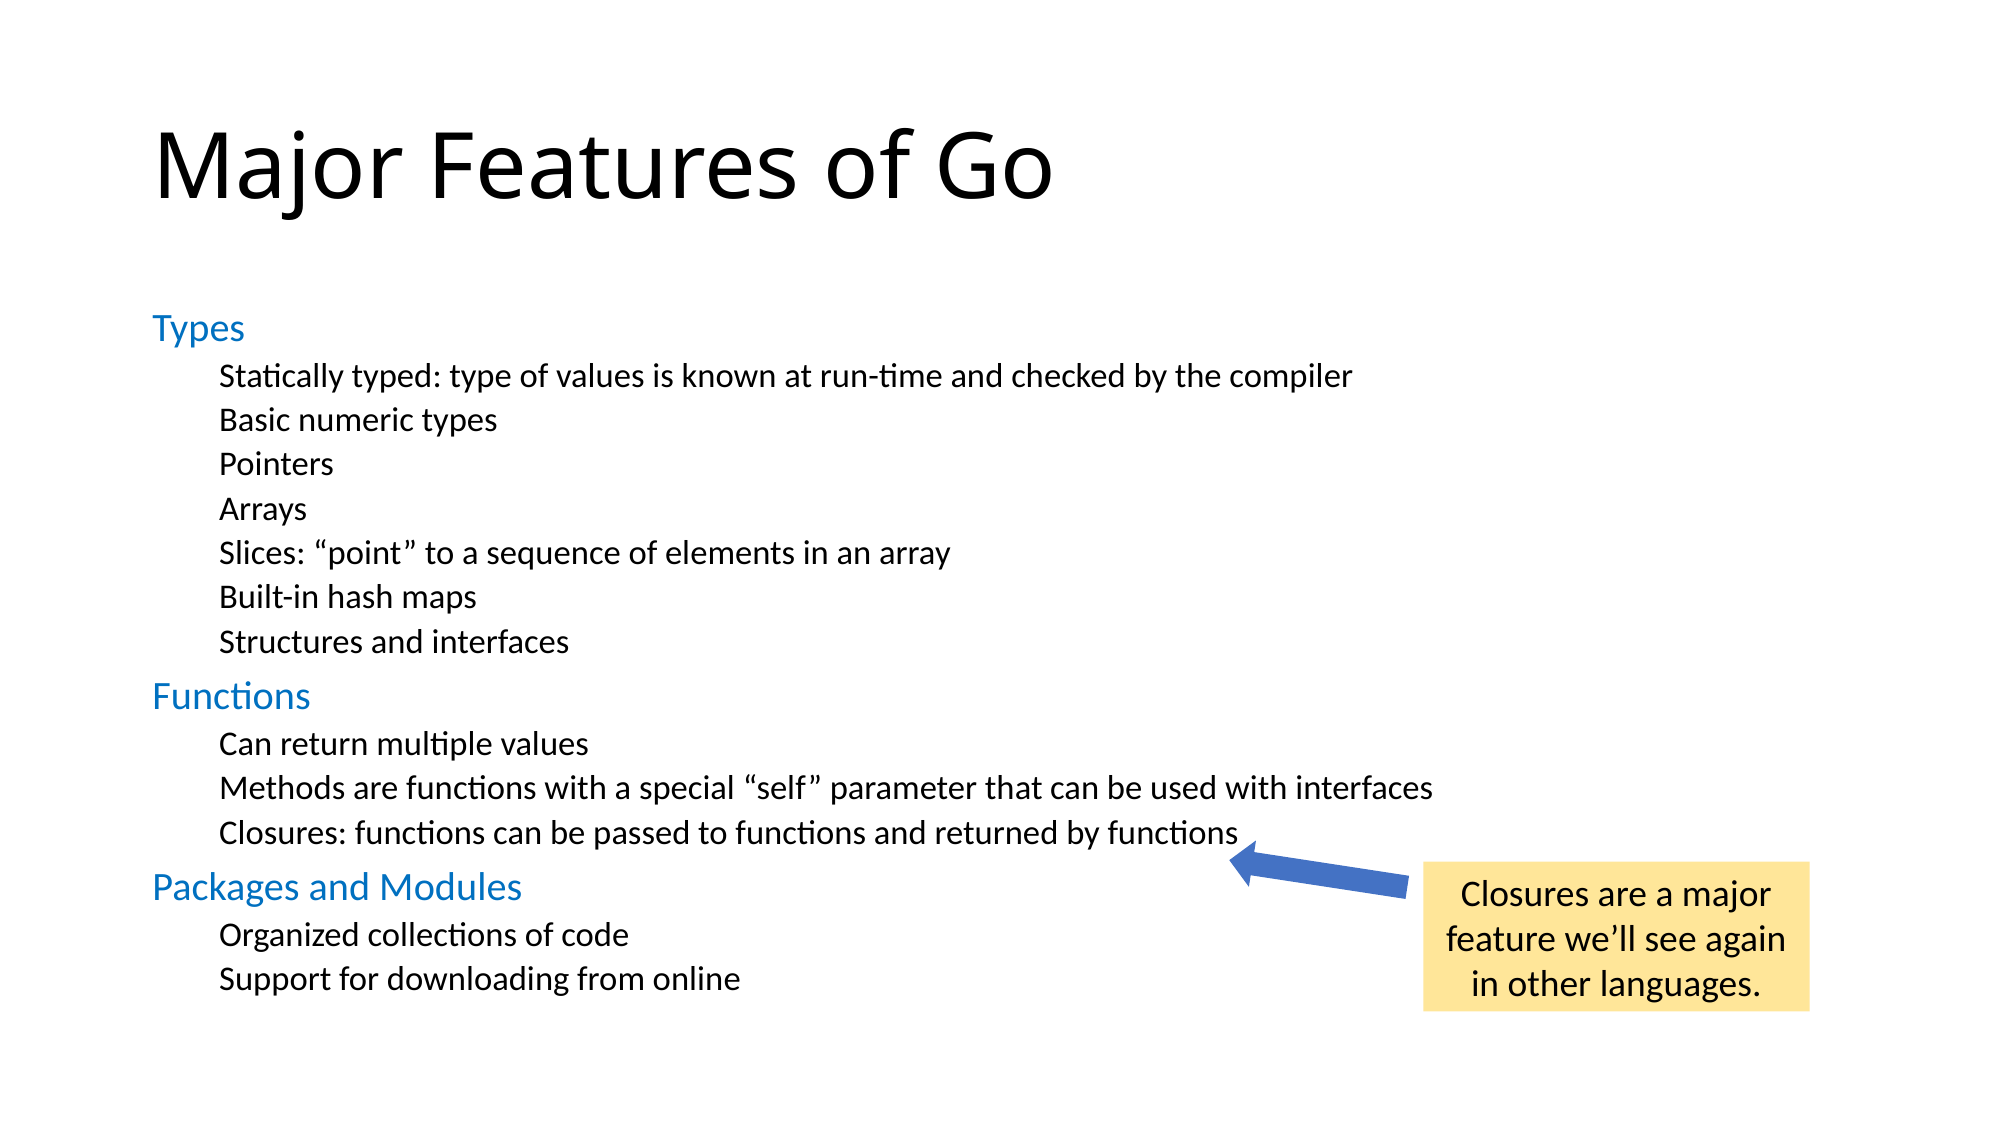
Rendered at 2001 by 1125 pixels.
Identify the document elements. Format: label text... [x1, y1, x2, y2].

text_box Closures are a major feature we’ll see again in other languages. [1423, 861, 1810, 1012]
list Types Statically typed: type of values is known at run-time and checked by the compiler Basic numeric types Pointers Arrays Slices: “point” to a sequence of elements in an array Built-in hash maps Structures and interfaces Functions Can return multiple values Methods are functions with a special “self” parameter that can be used with interfaces Closures: functions can be passed to functions and returned by functions Packages and Modules Organized collections of code Support for downloading from online [137, 299, 1863, 1014]
title Major Features of Go [137, 59, 1863, 278]
text_box [1227, 838, 1411, 901]
